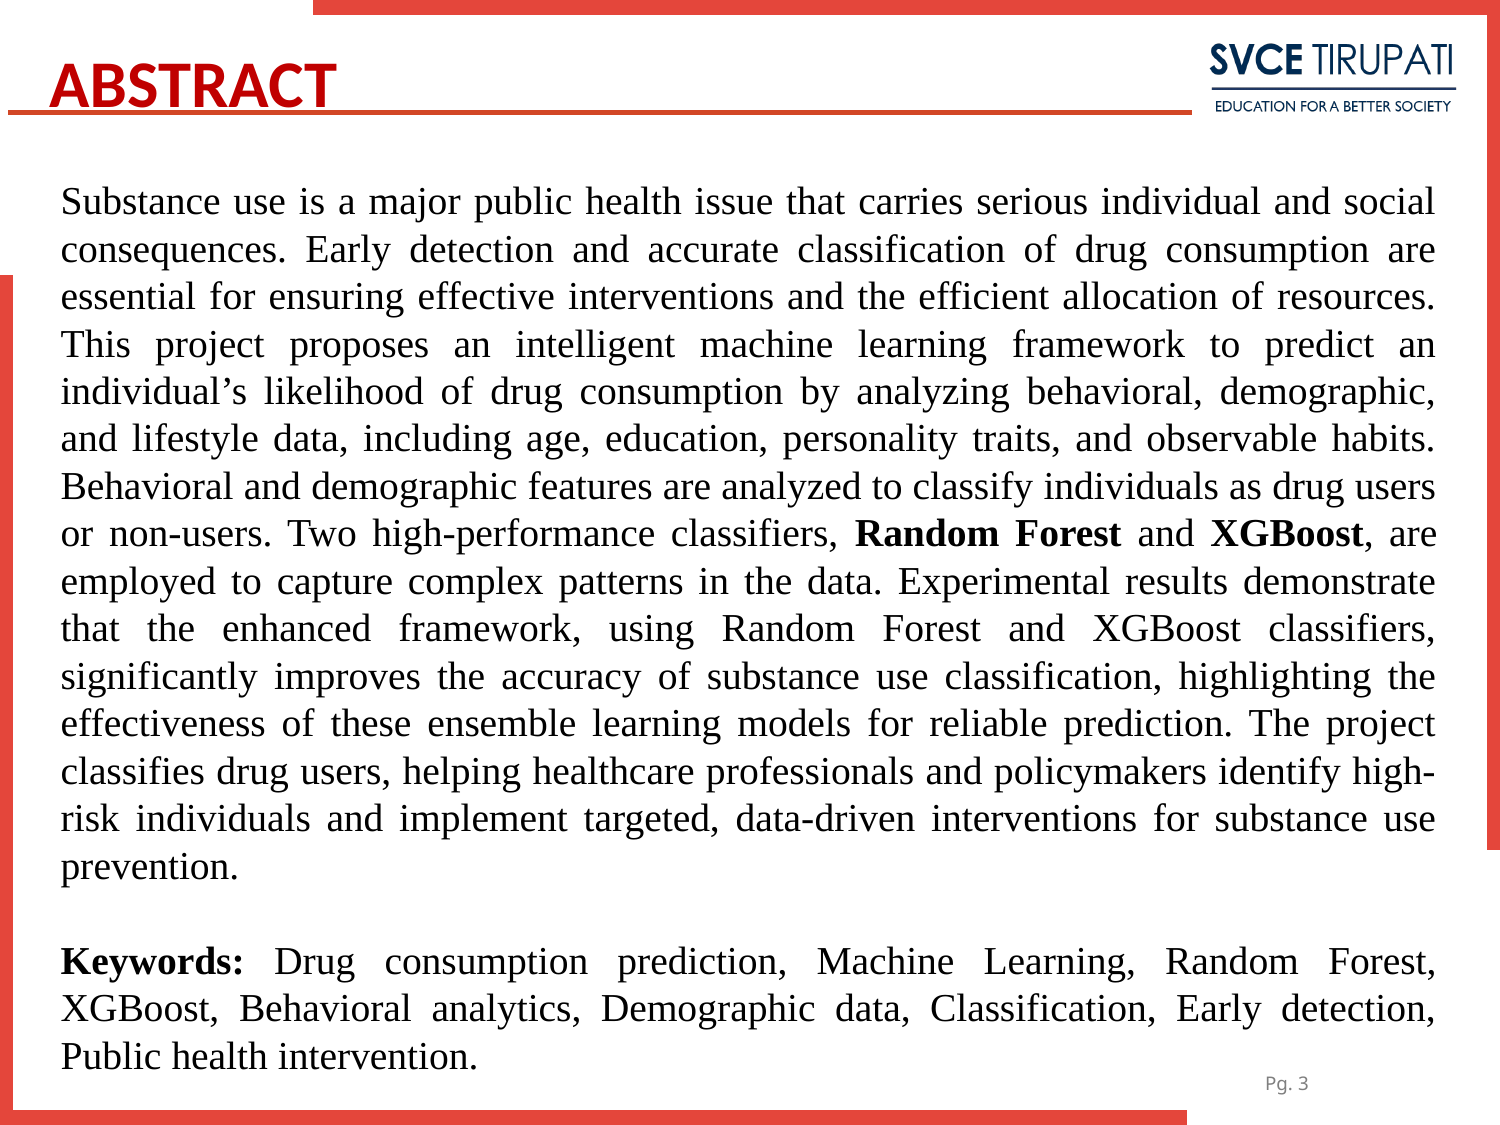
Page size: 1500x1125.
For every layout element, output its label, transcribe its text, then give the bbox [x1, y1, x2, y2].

text_box Substance use is a major public health issue that carries serious individual and social consequences. Early detection and accurate classification of drug consumption are essential for ensuring effective interventions and the efficient allocation of resources. This project proposes an intelligent machine learning framework to predict an individual’s likelihood of drug consumption by analyzing behavioral, demographic, and lifestyle data, including age, education, personality traits, and observable habits. Behavioral and demographic features are analyzed to classify individuals as drug users or non-users. Two high-performance classifiers, Random Forest and XGBoost, are employed to capture complex patterns in the data. Experimental results demonstrate that the enhanced framework, using Random Forest and XGBoost classifiers, significantly improves the accuracy of substance use classification, highlighting the effectiveness of these ensemble learning models for reliable prediction. The project classifies drug users, helping healthcare professionals and policymakers identify high-risk individuals and implement targeted, data-driven interventions for substance use prevention. Keywords: Drug consumption prediction, Machine Learning, Random Forest, XGBoost, Behavioral analytics, Demographic data, Classification, Early detection, Public health intervention. [45, 44, 1453, 1125]
text_box ABSTRACT [34, 44, 45, 129]
picture [1185, 20, 1477, 124]
